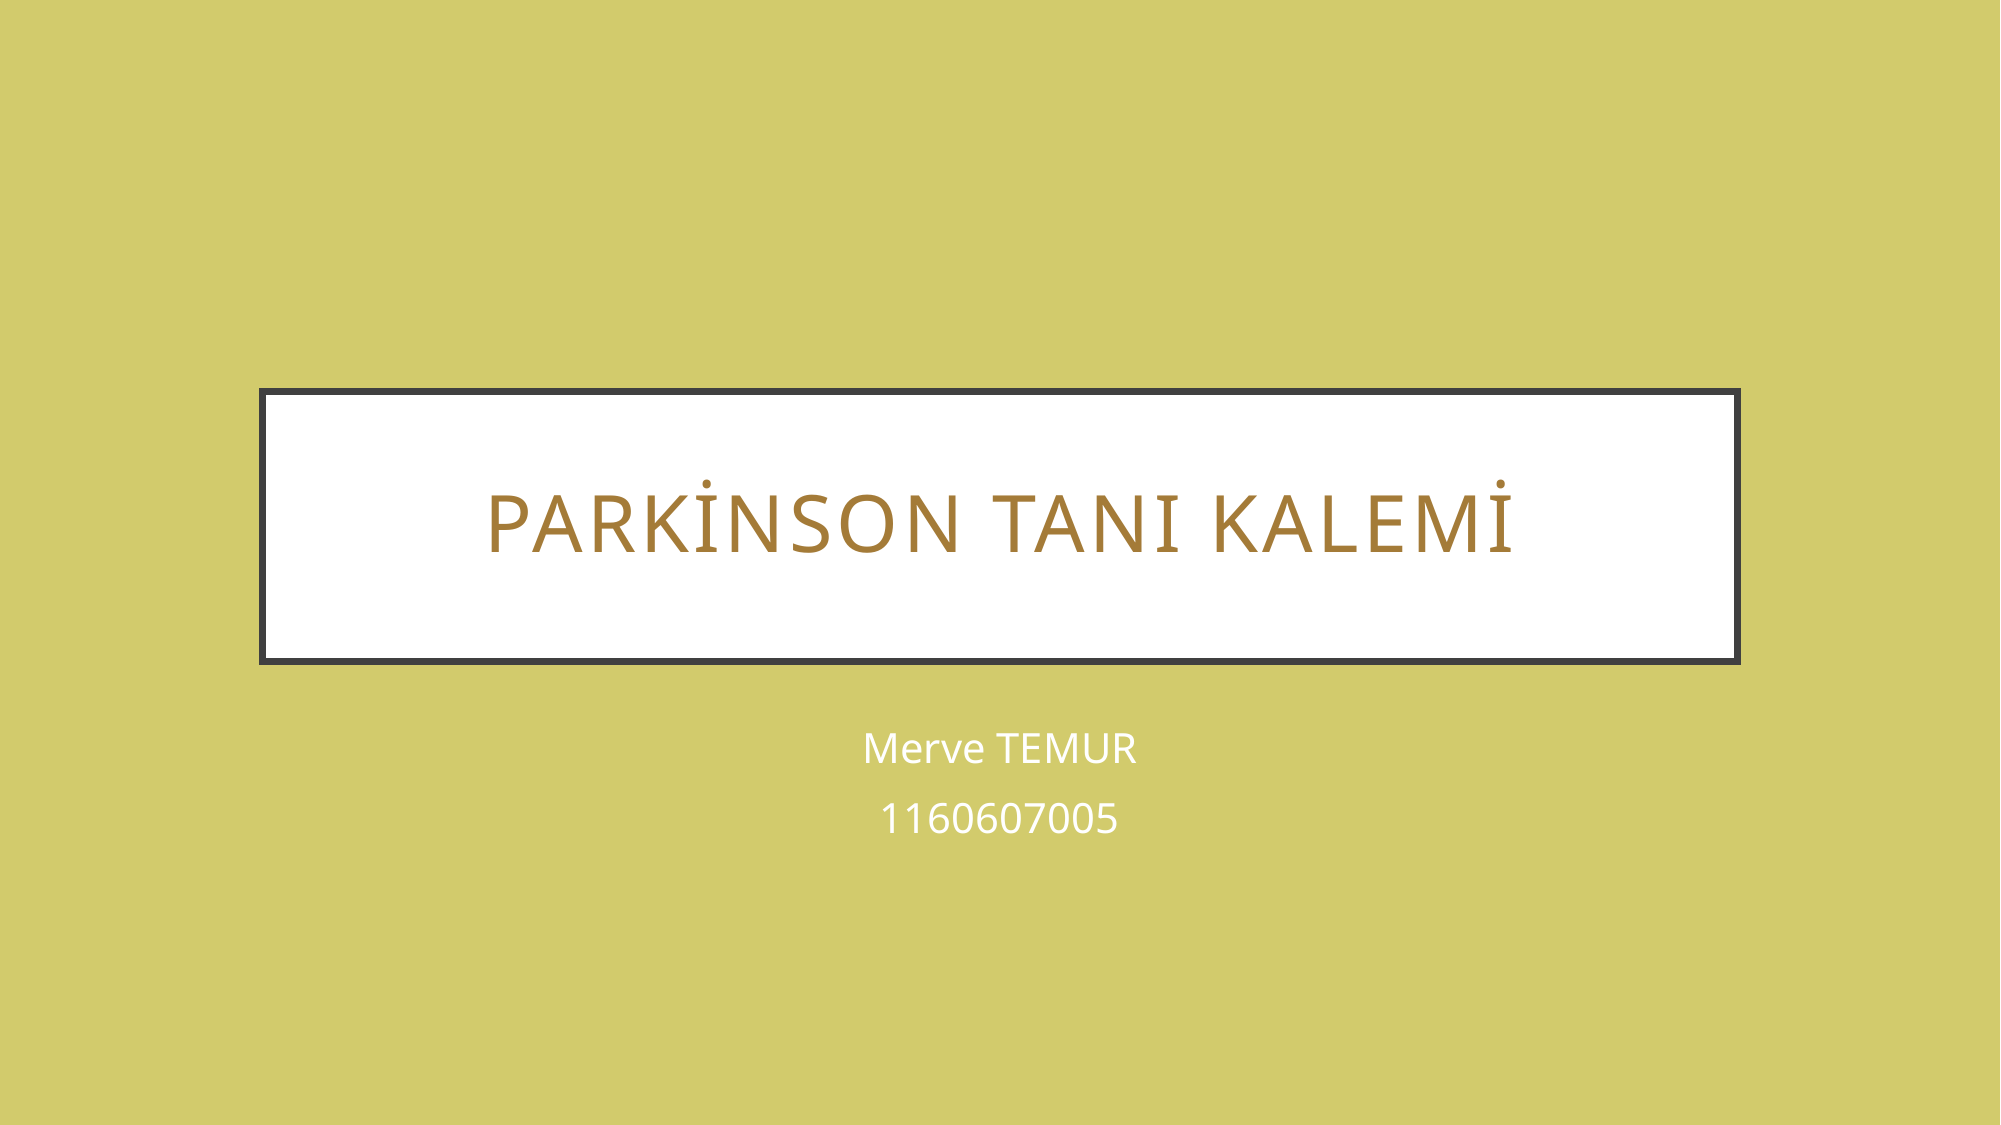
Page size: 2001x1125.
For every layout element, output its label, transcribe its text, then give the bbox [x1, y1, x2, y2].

title PARKİNSON TANI KALEMİ [259, 388, 1741, 665]
subtitle Merve TEMUR 1160607005 [442, 713, 1558, 918]
